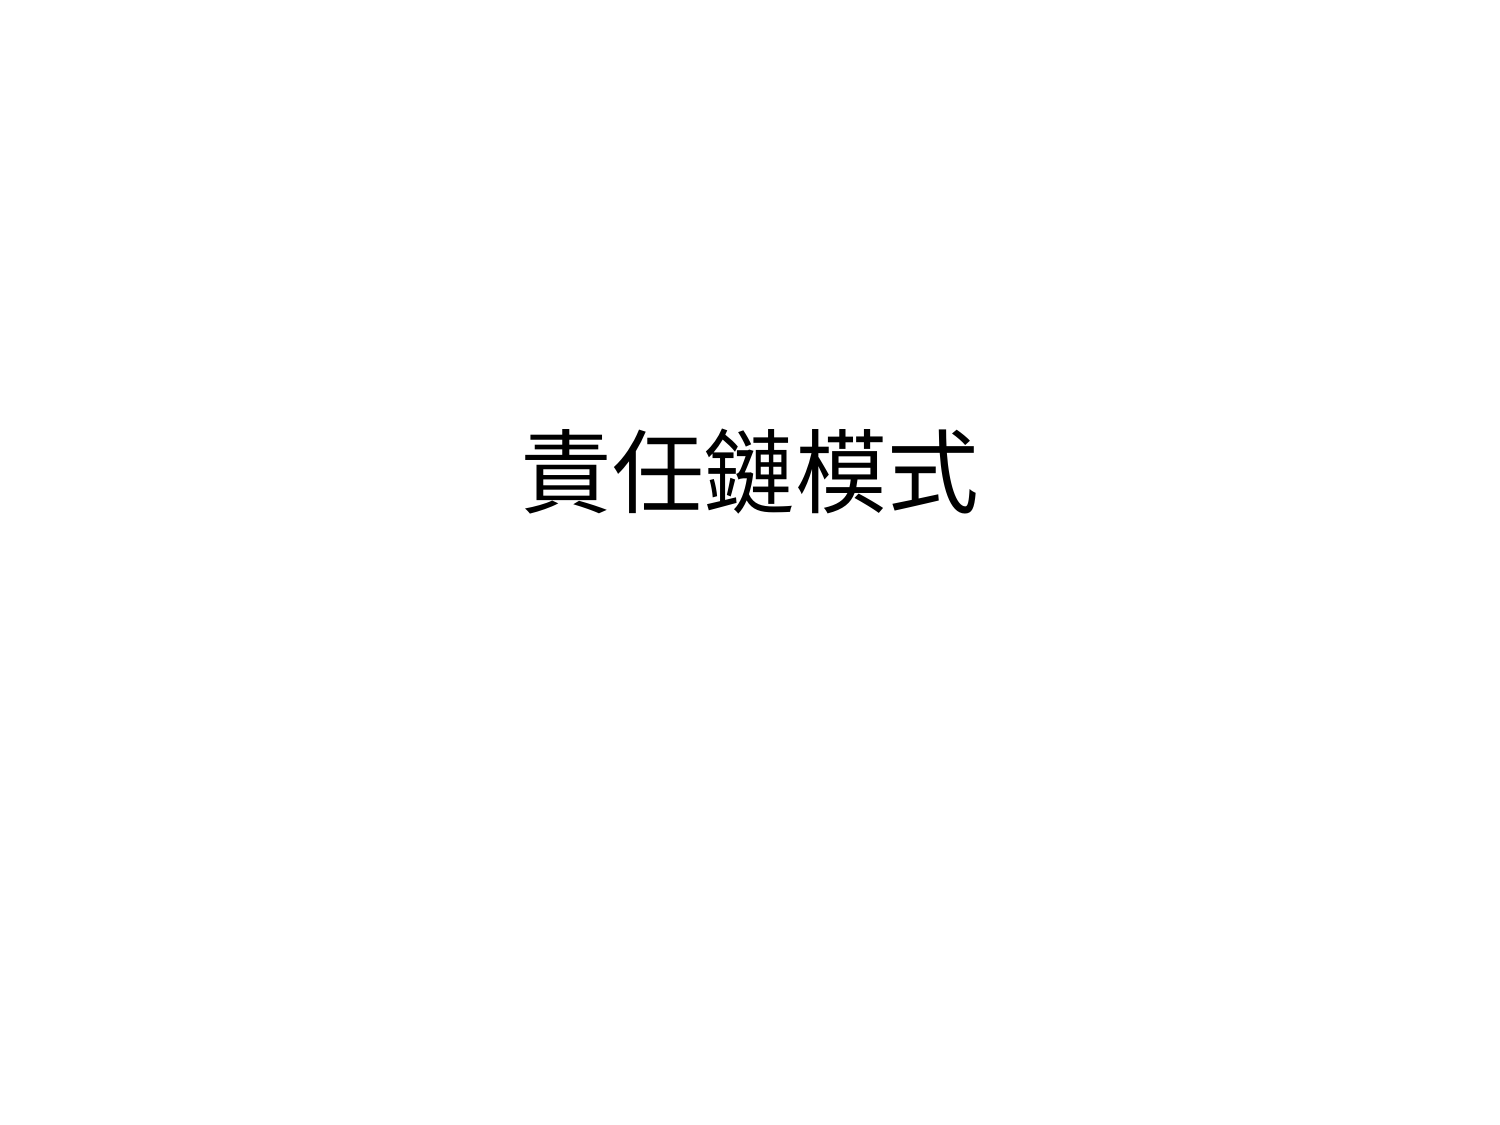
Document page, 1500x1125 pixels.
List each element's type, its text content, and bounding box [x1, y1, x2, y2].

title 責任鏈模式 [112, 349, 1388, 591]
